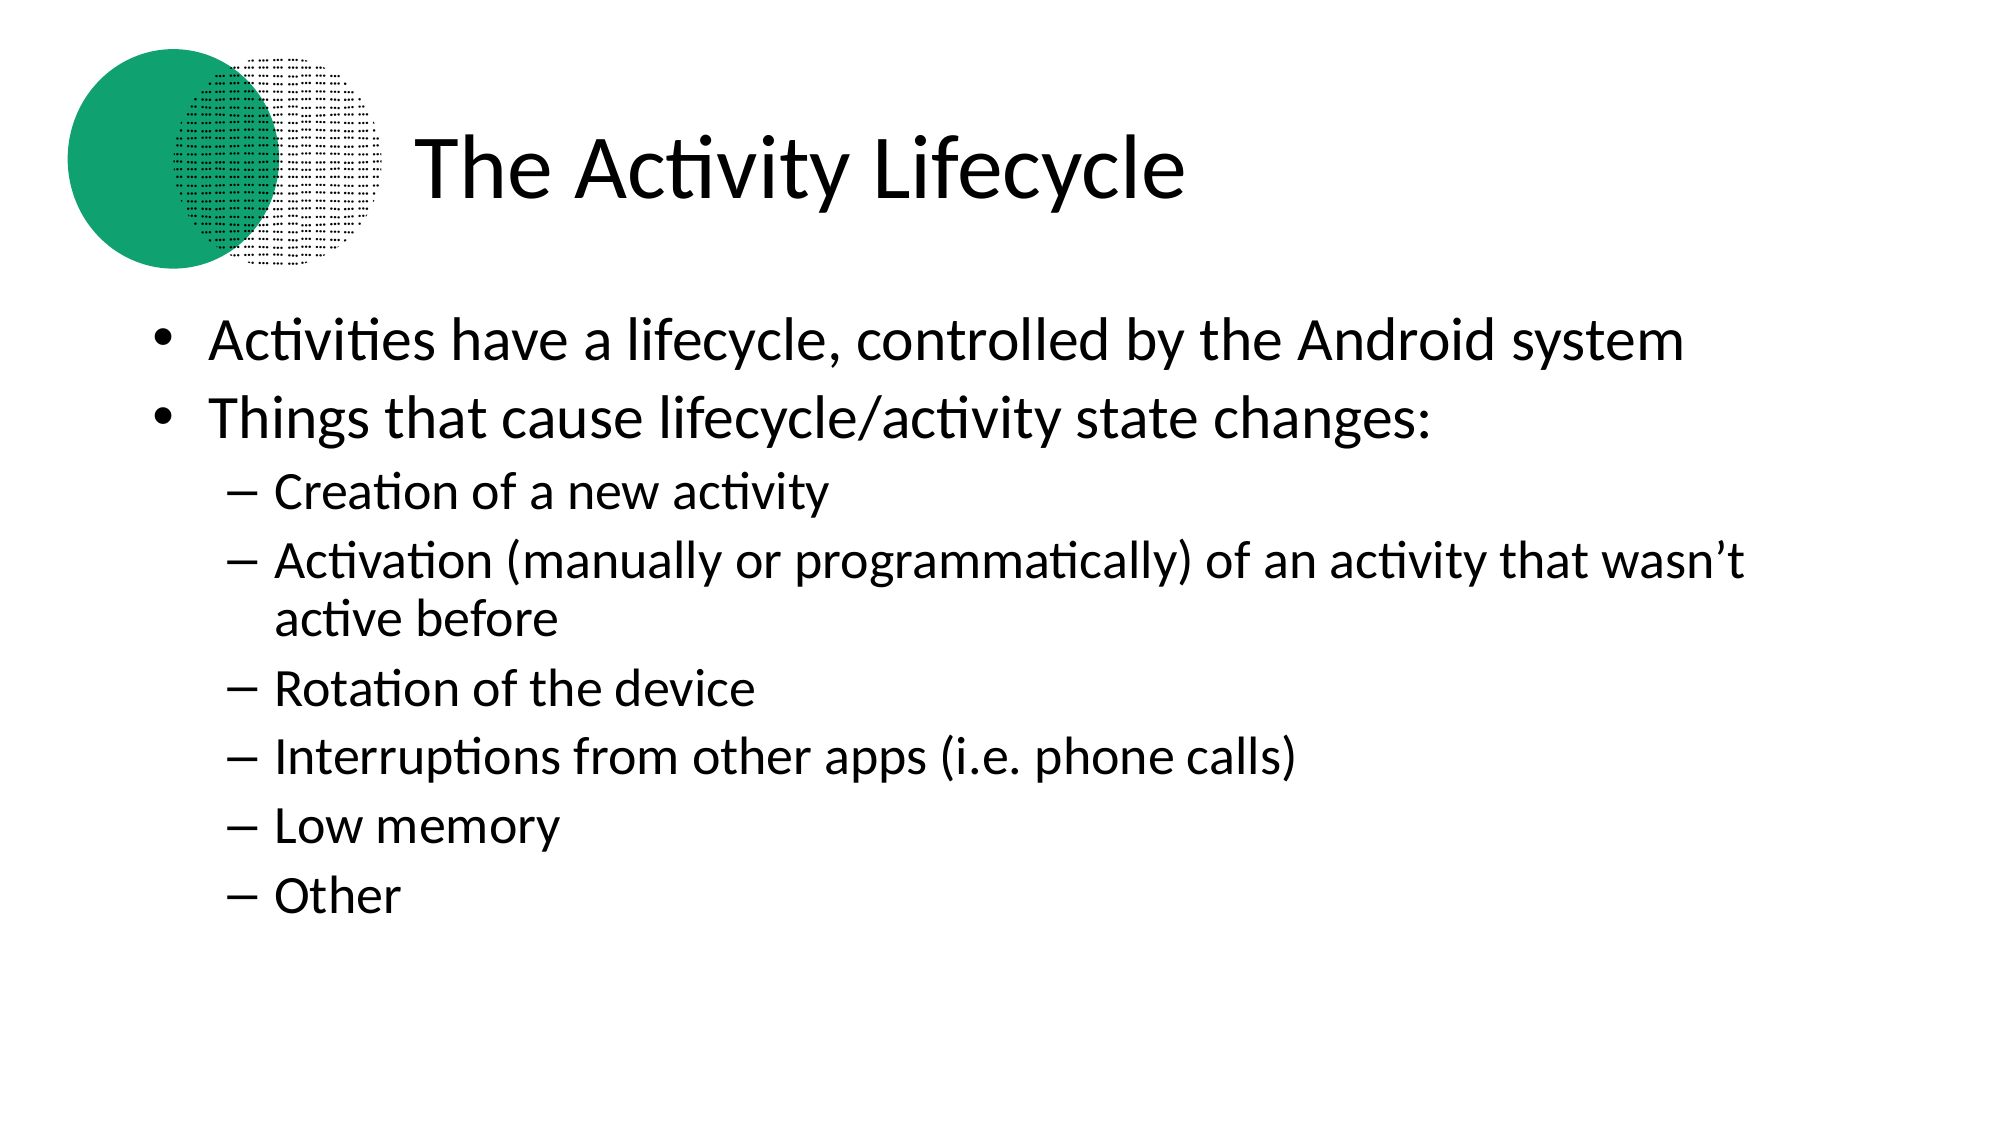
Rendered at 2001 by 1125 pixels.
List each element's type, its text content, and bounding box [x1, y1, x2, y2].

picture [137, 21, 419, 299]
list Activities have a lifecycle, controlled by the Android system Things that cause lifecycle/activity state changes: Creation of a new activity Activation (manually or programmatically) of an activity that wasn’t active before Rotation of the device Interruptions from other apps (i.e. phone calls) Low memory Other [137, 299, 1863, 1014]
title The Activity Lifecycle [399, 59, 1863, 278]
